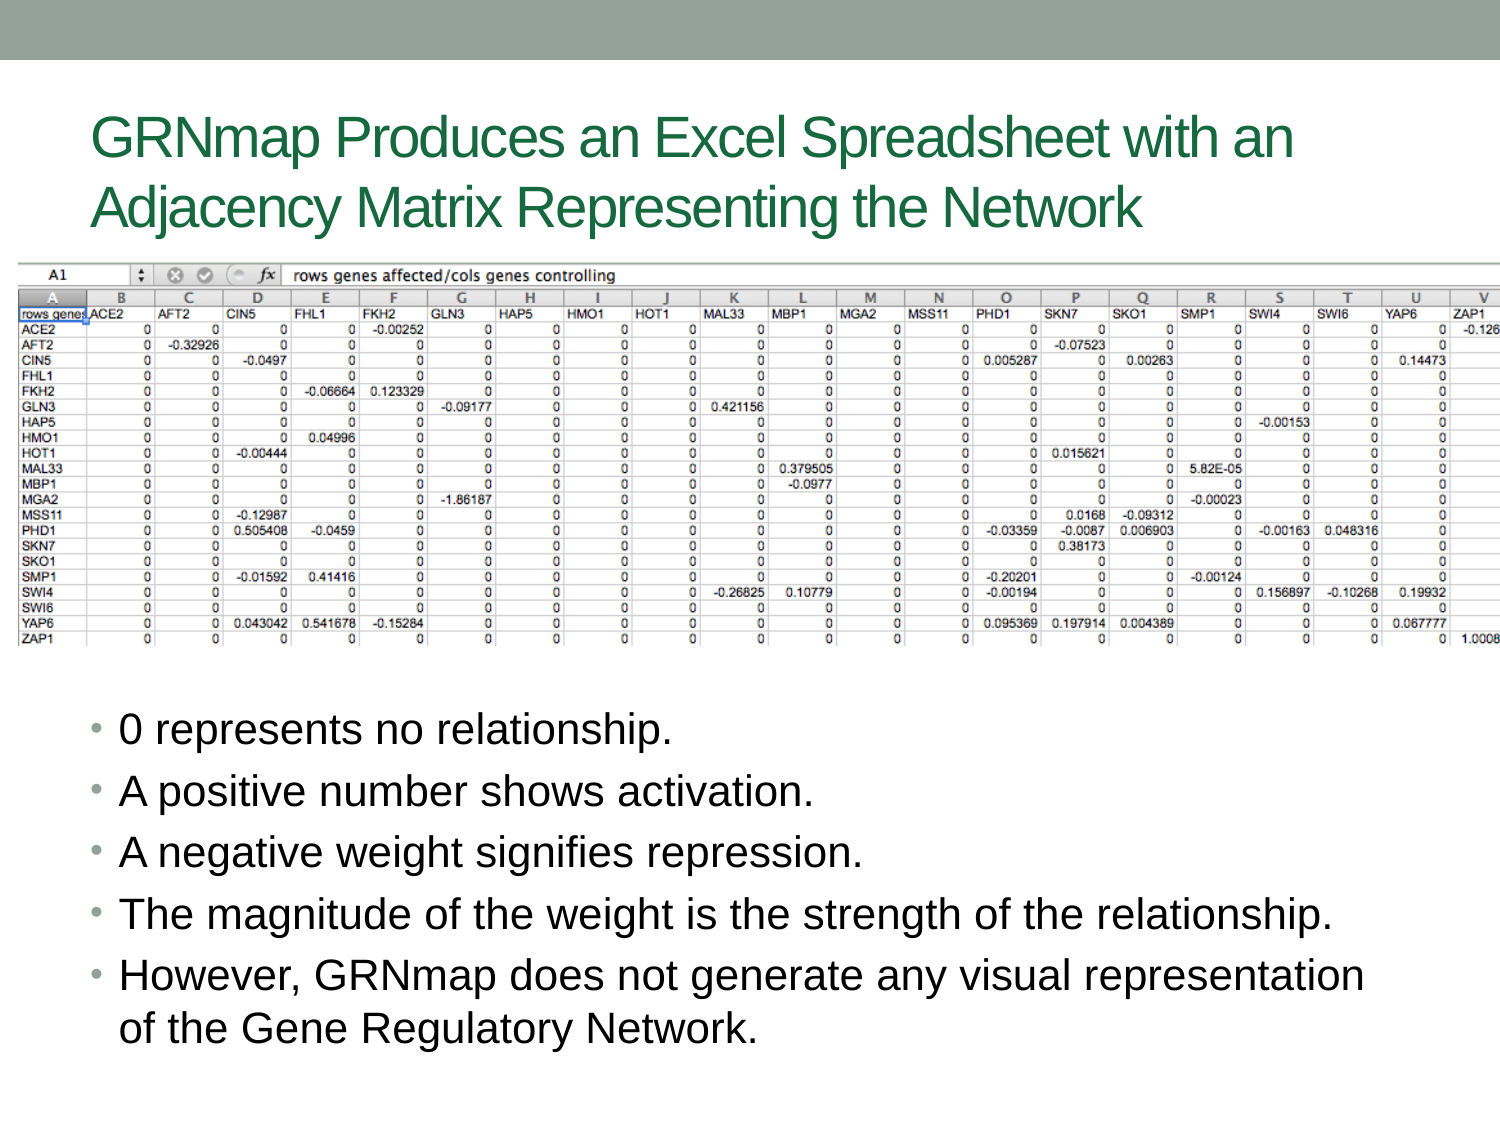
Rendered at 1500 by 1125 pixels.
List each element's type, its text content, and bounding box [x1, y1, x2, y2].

picture [18, 262, 1500, 646]
title GRNmap Produces an Excel Spreadsheet with an Adjacency Matrix Representing the Network [75, 87, 1425, 250]
list 0 represents no relationship. A positive number shows activation. A negative weight signifies repression. The magnitude of the weight is the strength of the relationship. However, GRNmap does not generate any visual representation of the Gene Regulatory Network. [75, 654, 1425, 1063]
